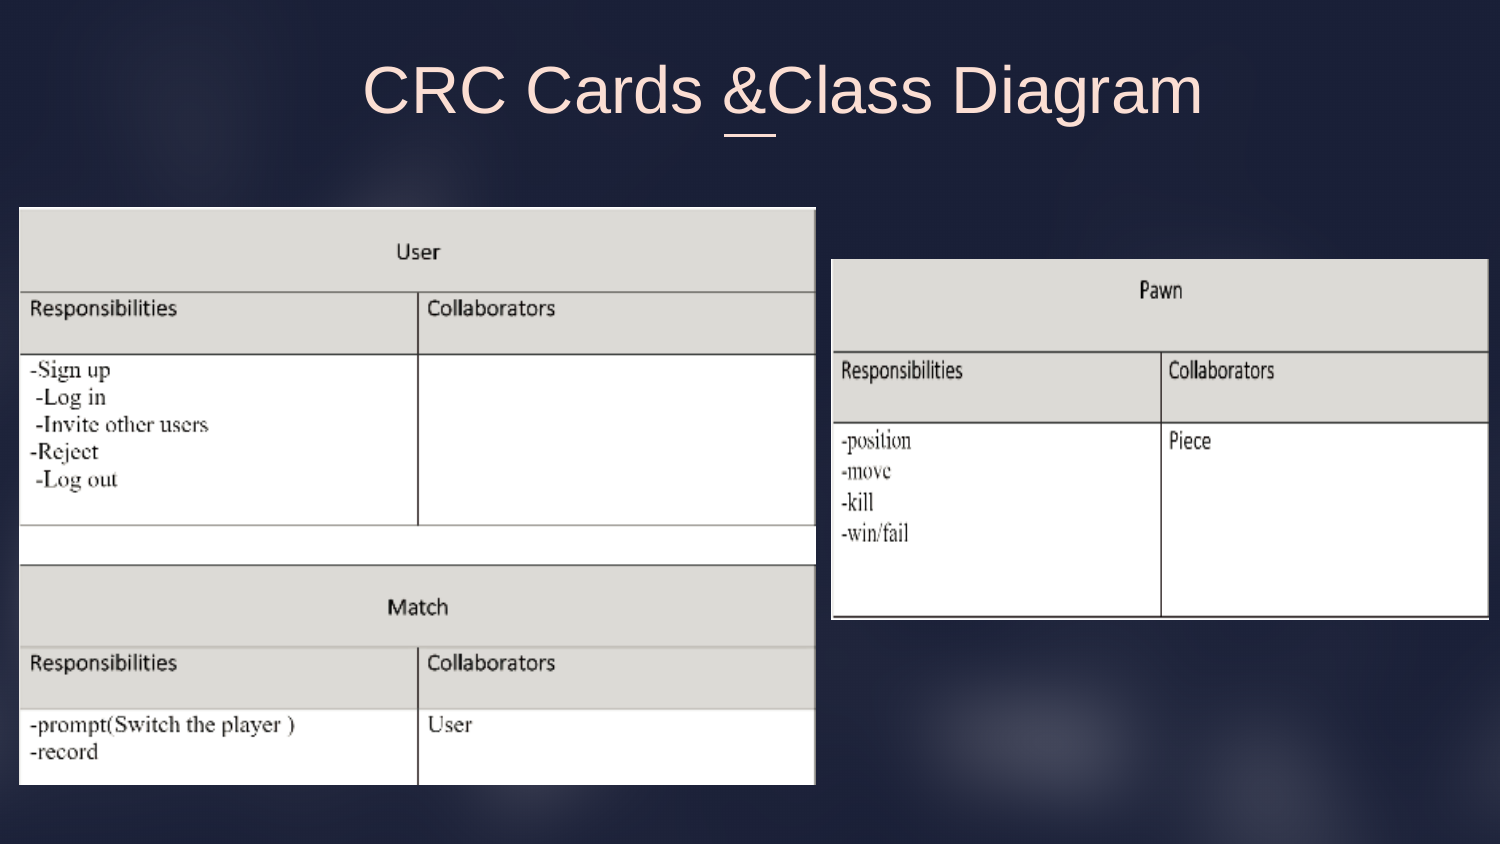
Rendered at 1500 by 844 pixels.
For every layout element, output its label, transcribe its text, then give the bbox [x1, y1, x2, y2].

text_box CRC Cards &Class Diagram [348, 39, 1220, 135]
picture [0, 0, 1500, 844]
